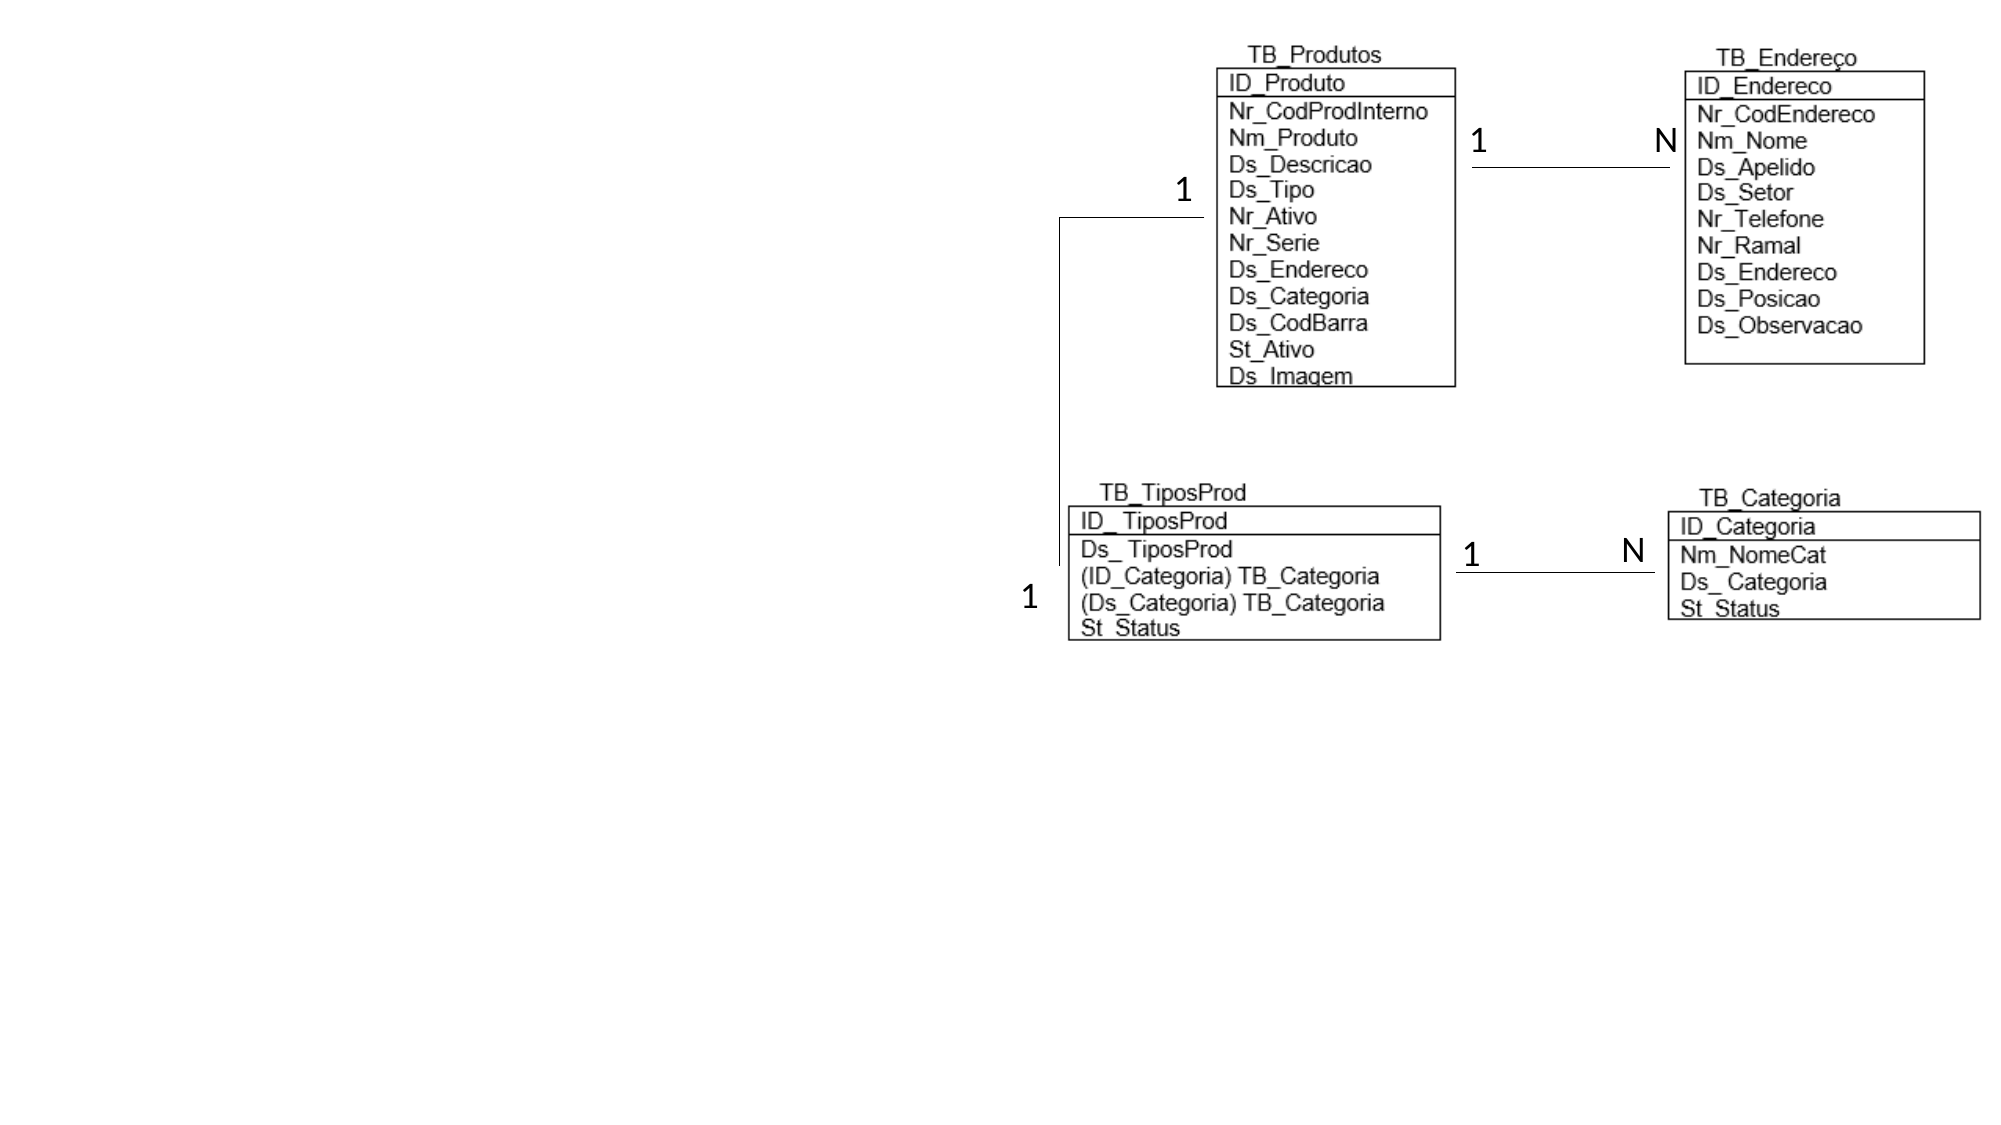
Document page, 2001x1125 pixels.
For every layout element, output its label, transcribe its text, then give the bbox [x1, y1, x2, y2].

picture [1204, 38, 1472, 397]
picture [1654, 478, 2000, 625]
picture [1677, 38, 1938, 379]
text_box N [1606, 573, 1654, 578]
text_box 1 [1005, 563, 1054, 624]
text_box 1 [1457, 573, 1496, 581]
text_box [1059, 217, 1205, 566]
text_box 1 [1159, 156, 1204, 217]
text_box 1 [1472, 108, 1504, 167]
text_box 1 [1457, 521, 1496, 572]
picture [1059, 479, 1457, 652]
text_box N [1606, 517, 1654, 572]
text_box N [1639, 108, 1677, 168]
